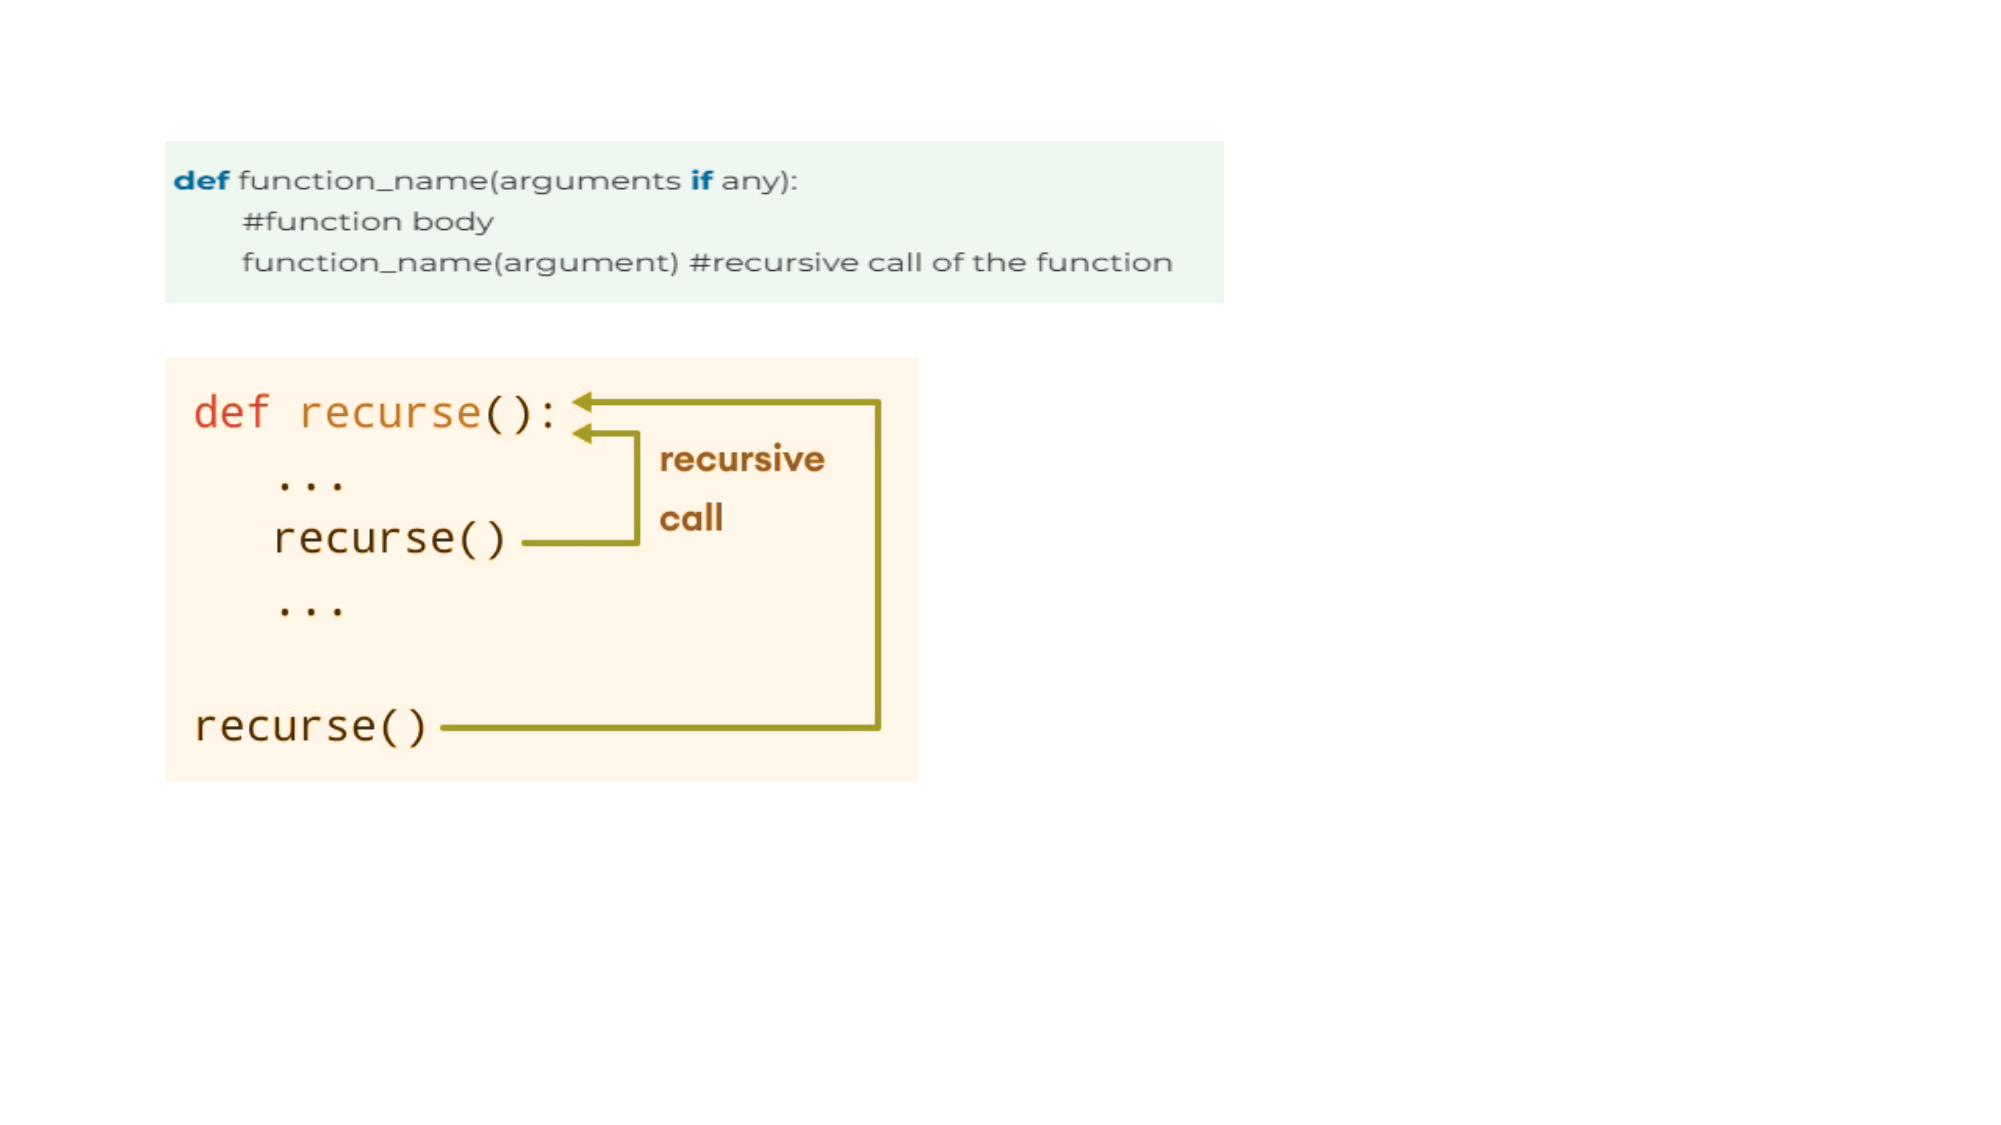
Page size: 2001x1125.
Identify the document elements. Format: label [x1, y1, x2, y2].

list [165, 141, 1224, 303]
picture [165, 357, 919, 783]
